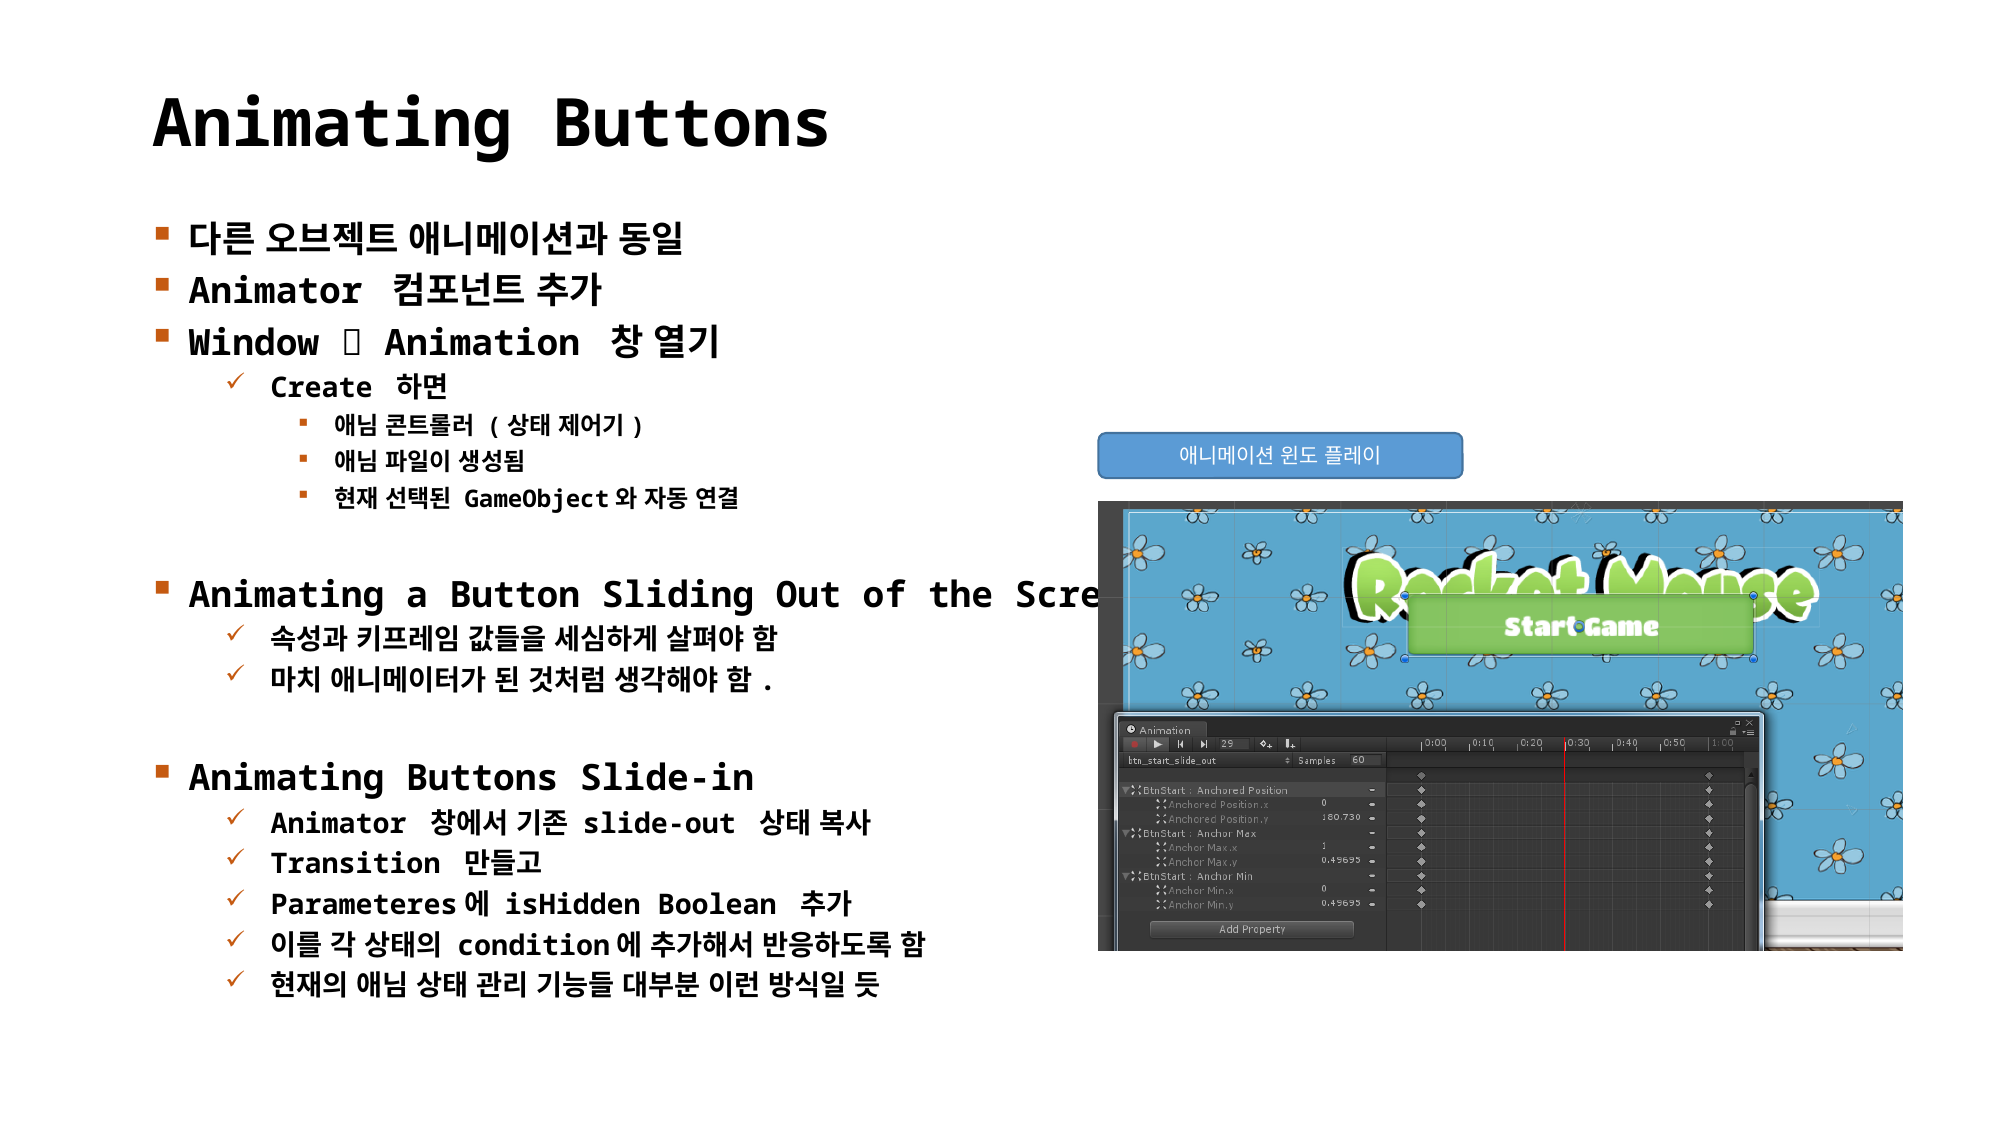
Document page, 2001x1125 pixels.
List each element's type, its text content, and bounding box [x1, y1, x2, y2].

picture [1098, 501, 1903, 951]
text_box 애니메이션 윈도 플레이 [1097, 431, 1464, 480]
title Animating Buttons [137, 59, 1863, 190]
list 다른 오브젝트 애니메이션과 동일 Animator 컴포넌트 추가 Window  Animation 창 열기 Create 하면 애님 콘트롤러 (상태 제어기) 애님 파일이 생성됨 현재 선택된 GameObject와 자동 연결 Animating a Button Sliding Out of the Screen 속성과 키프레임 값들을 세심하게 살펴야 함 마치 애니메이터가 된 것처럼 생각해야 함. Animating Buttons Slide-in Animator 창에서 기존 slide-out 상태 복사 Transition 만들고 Parameteres에 isHidden Boolean 추가 이를 각 상태의 condition에 추가해서 반응하도록 함 현재의 애님 상태 관리 기능들 대부분 이런 방식일 듯 [137, 213, 1863, 1014]
